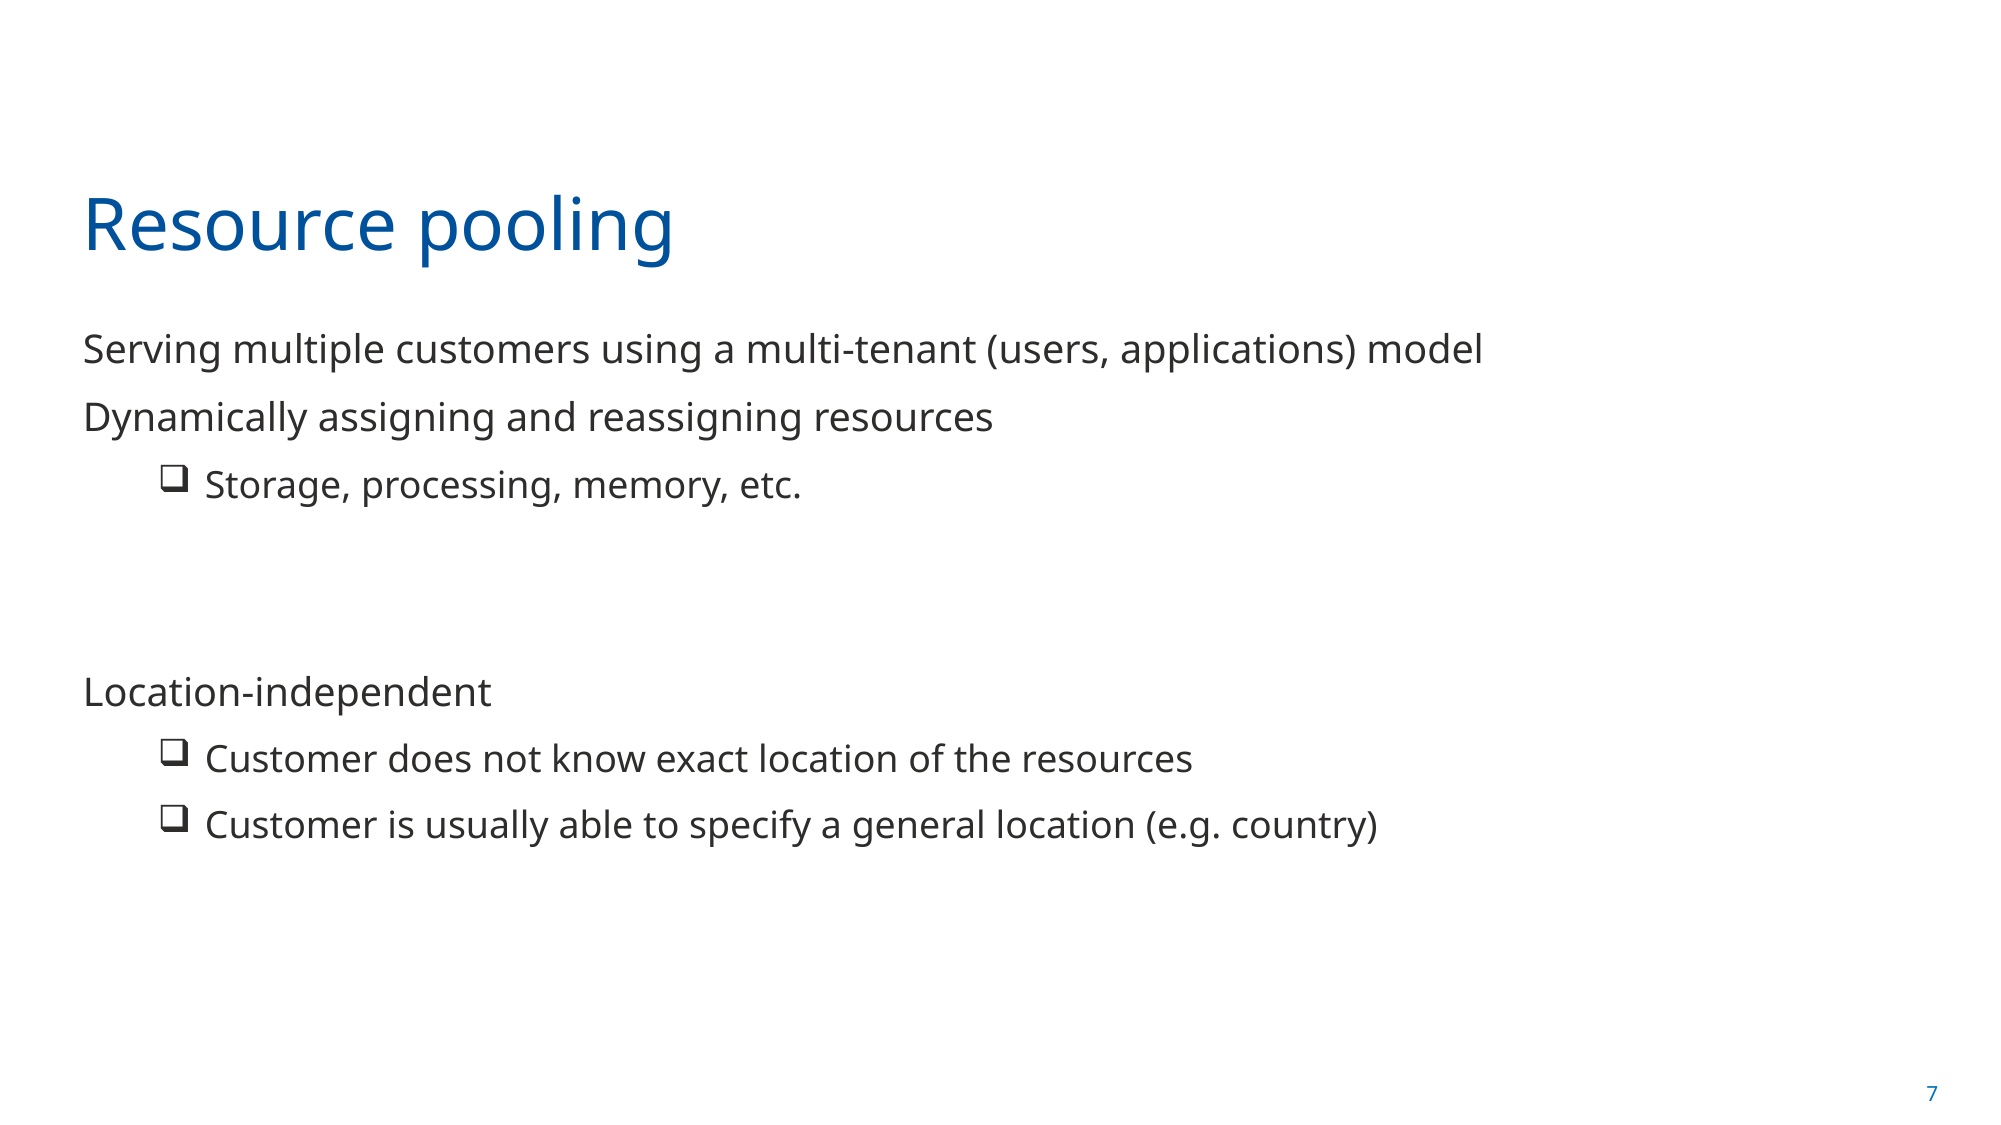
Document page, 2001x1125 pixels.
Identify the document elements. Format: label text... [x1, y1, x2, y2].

list Serving multiple customers using a multi-tenant (users, applications) model Dynamically assigning and reassigning resources Storage, processing, memory, etc. Location-independent Customer does not know exact location of the resources Customer is usually able to specify a general location (e.g. country) [67, 316, 1939, 1063]
title Resource pooling [67, 170, 1565, 273]
